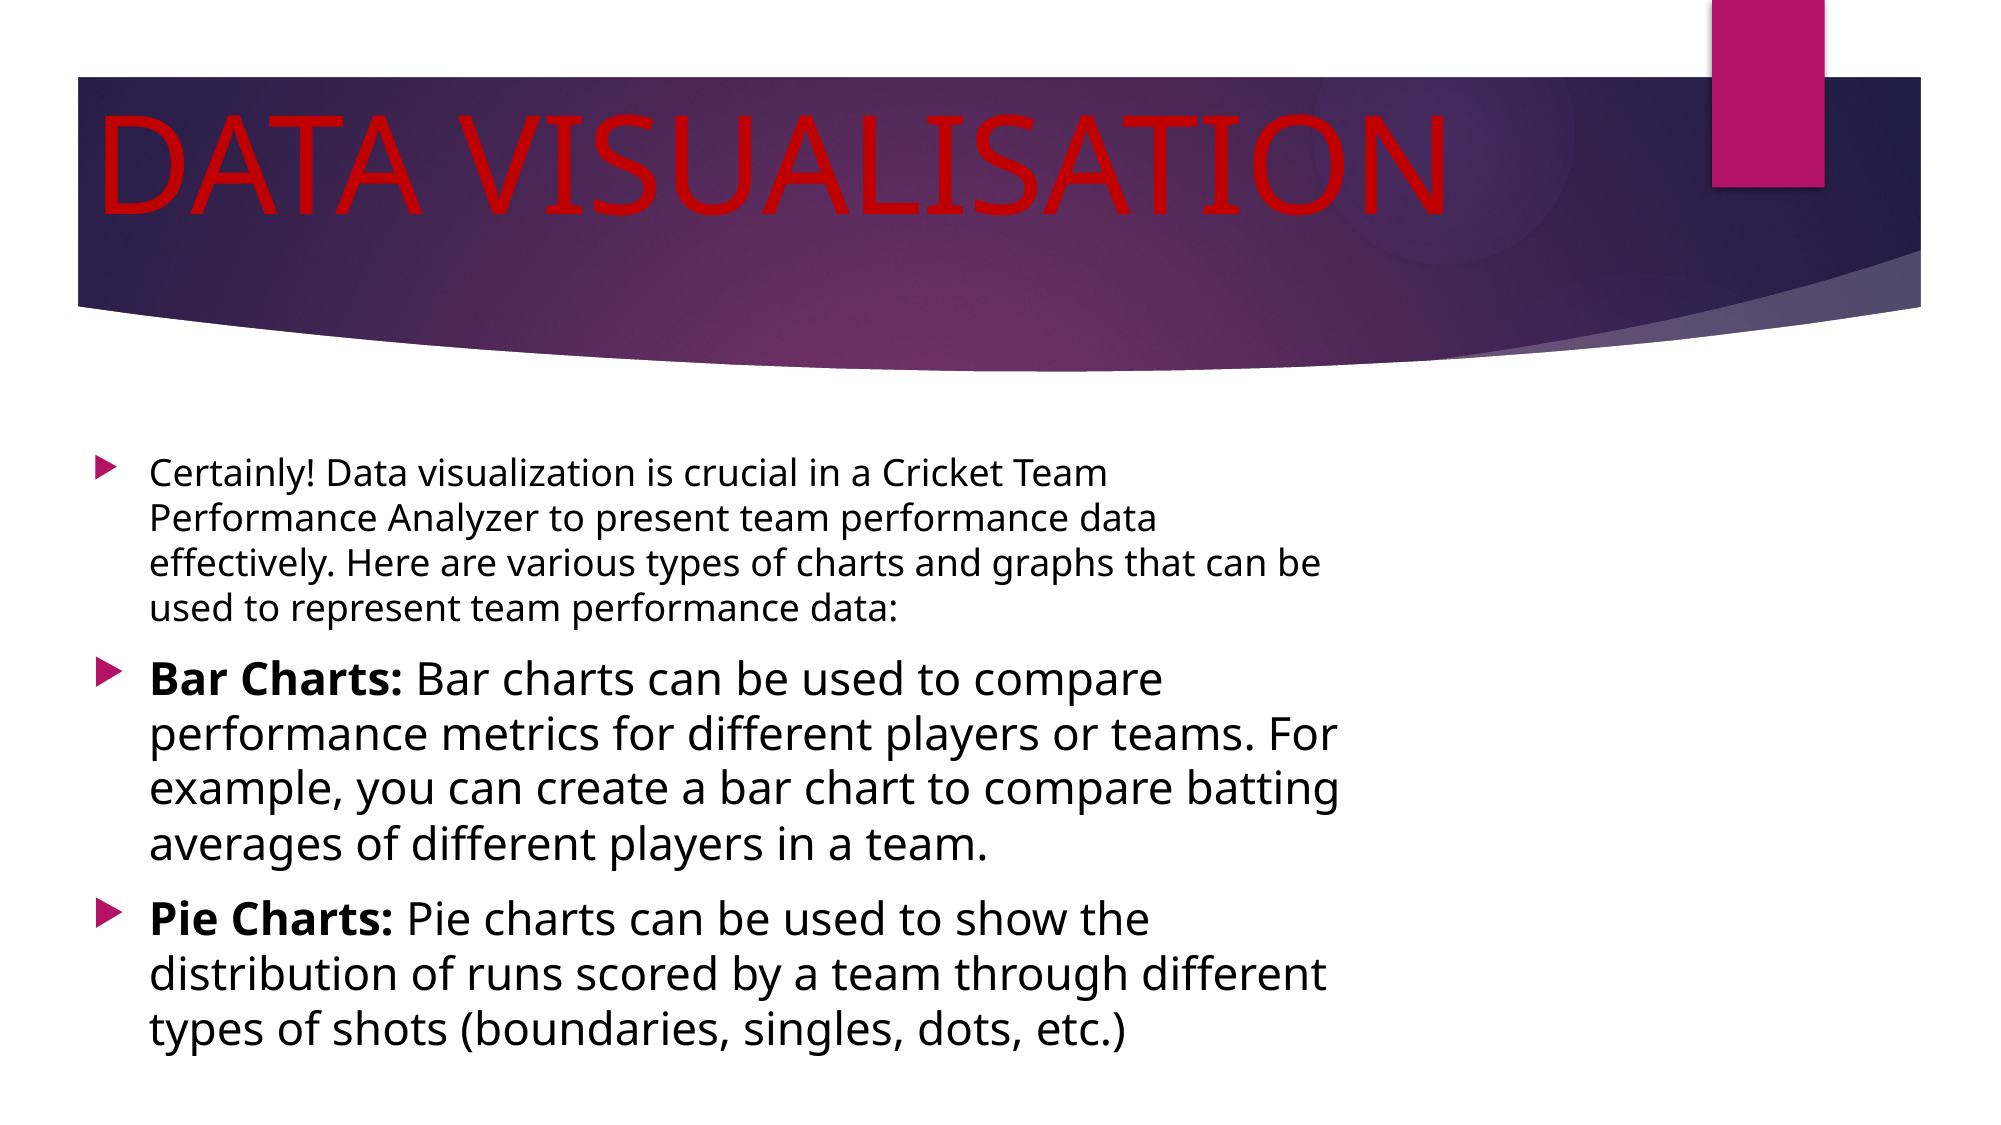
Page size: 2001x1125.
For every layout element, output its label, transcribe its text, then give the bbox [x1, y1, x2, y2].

title DATA VISUALISATION [77, 47, 1845, 273]
list Certainly! Data visualization is crucial in a Cricket Team Performance Analyzer to present team performance data effectively. Here are various types of charts and graphs that can be used to represent team performance data: Bar Charts: Bar charts can be used to compare performance metrics for different players or teams. For example, you can create a bar chart to compare batting averages of different players in a team. Pie Charts: Pie charts can be used to show the distribution of runs scored by a team through different types of shots (boundaries, singles, dots, etc.) [77, 441, 1359, 1078]
